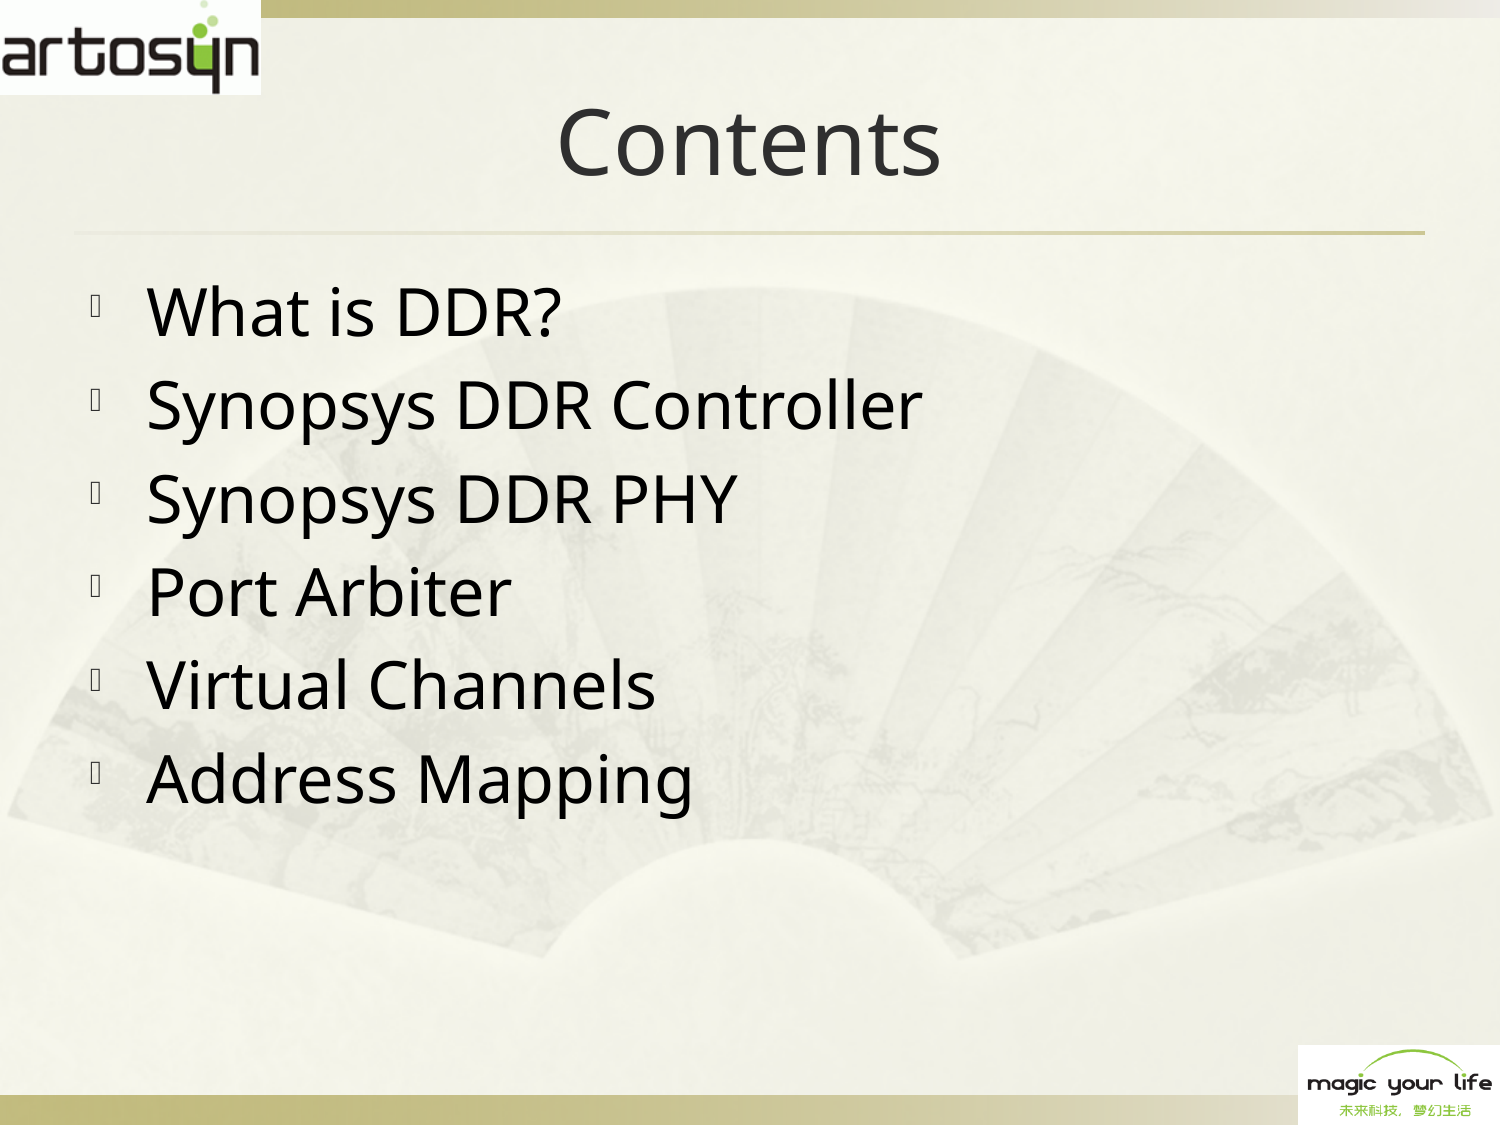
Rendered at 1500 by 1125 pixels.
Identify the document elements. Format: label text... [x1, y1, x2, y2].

picture [0, 0, 262, 96]
picture [1298, 1044, 1500, 1125]
list What is DDR? Synopsys DDR Controller Synopsys DDR PHY Port Arbiter Virtual Channels Address Mapping [75, 262, 1425, 1032]
title Contents [75, 45, 1425, 233]
